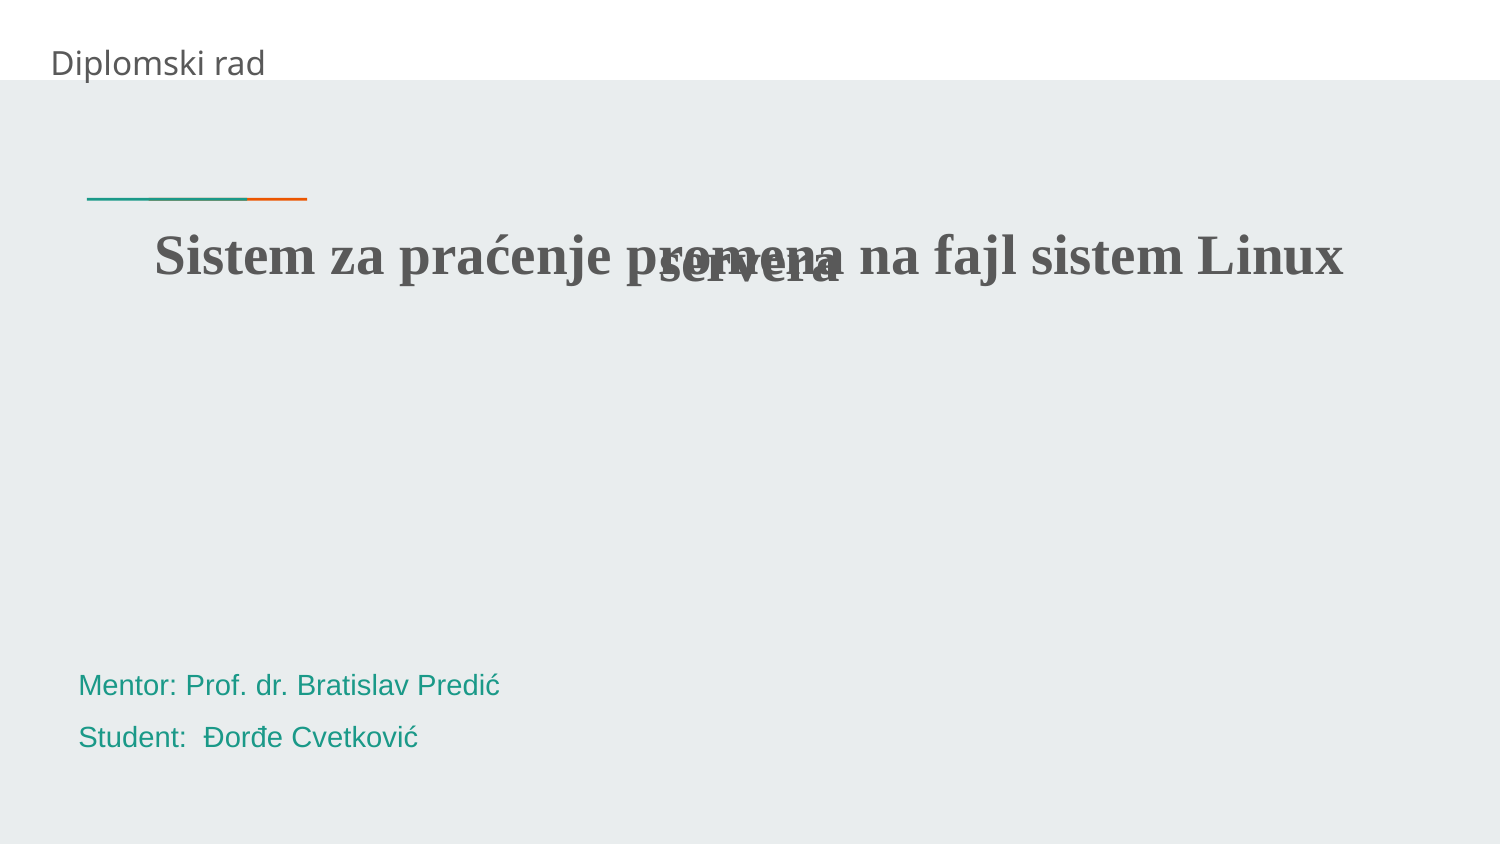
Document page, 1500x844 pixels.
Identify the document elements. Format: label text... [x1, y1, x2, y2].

title Sistem za praćenje promena na fajl sistem Linux servera [51, 254, 1449, 462]
subtitle Diplomski rad [35, 27, 457, 114]
text_box Mentor: Prof. dr. Bratislav Predić Student: Đorđe Cvetković [63, 651, 536, 769]
